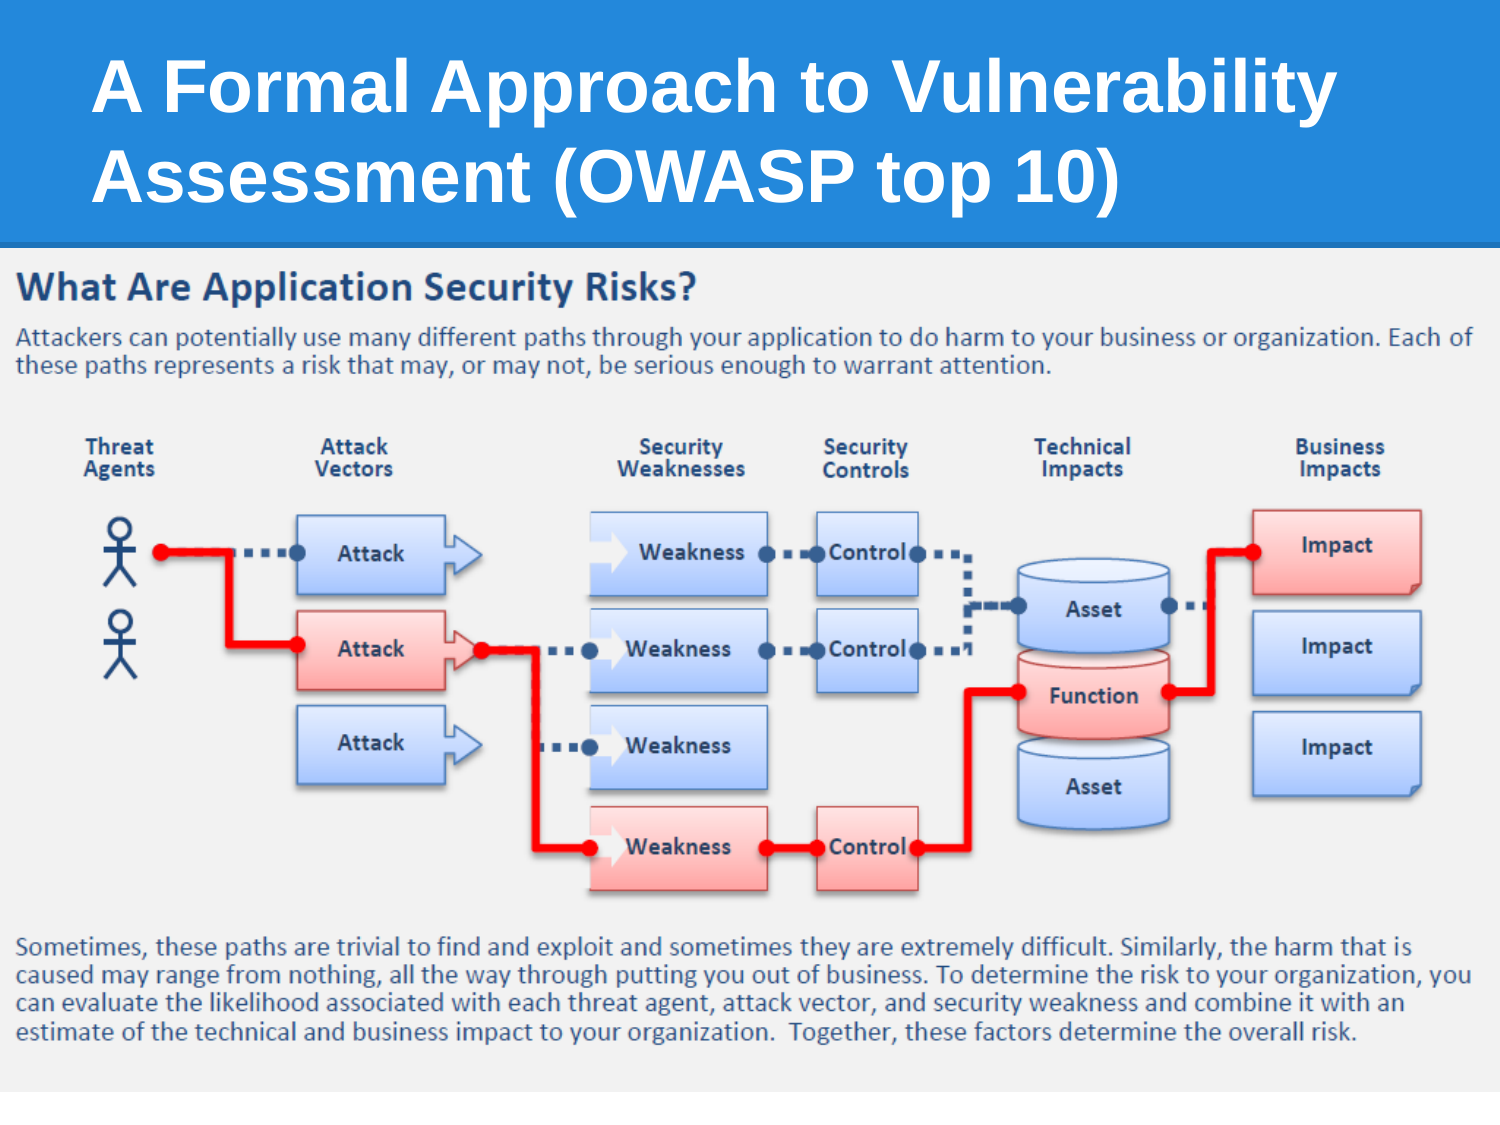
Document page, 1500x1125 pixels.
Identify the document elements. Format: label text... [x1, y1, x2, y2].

picture [0, 248, 1500, 1092]
title A Formal Approach to Vulnerability Assessment (OWASP top 10) [75, 45, 1425, 233]
